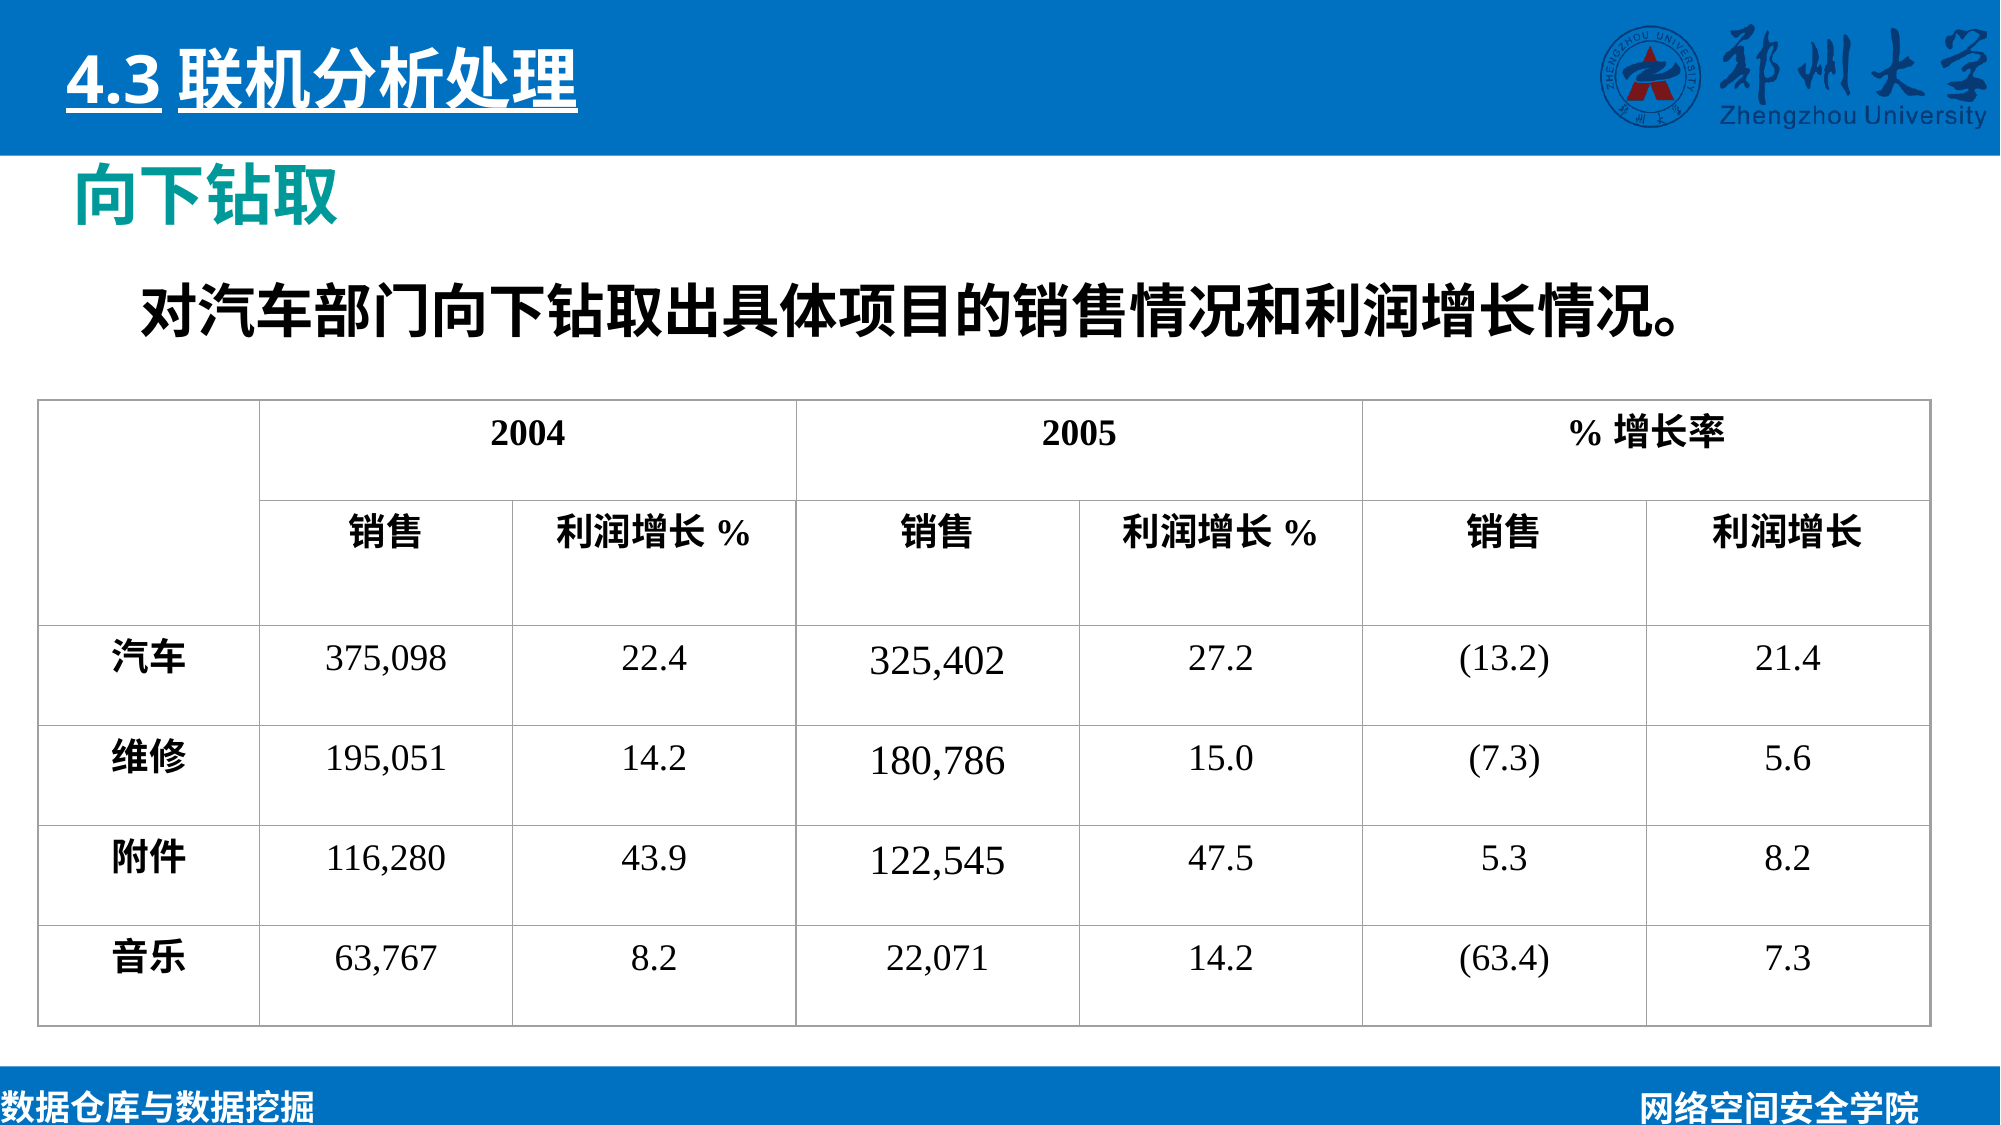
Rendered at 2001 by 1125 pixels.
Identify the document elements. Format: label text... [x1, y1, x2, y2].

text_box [37, 399, 1932, 1027]
text_box 向下钻取 对汽车部门向下钻取出具体项目的销售情况和利润增长情况。 [57, 145, 1819, 354]
list 4.3联机分析处理 [65, 13, 1378, 140]
picture [1600, 24, 1987, 129]
